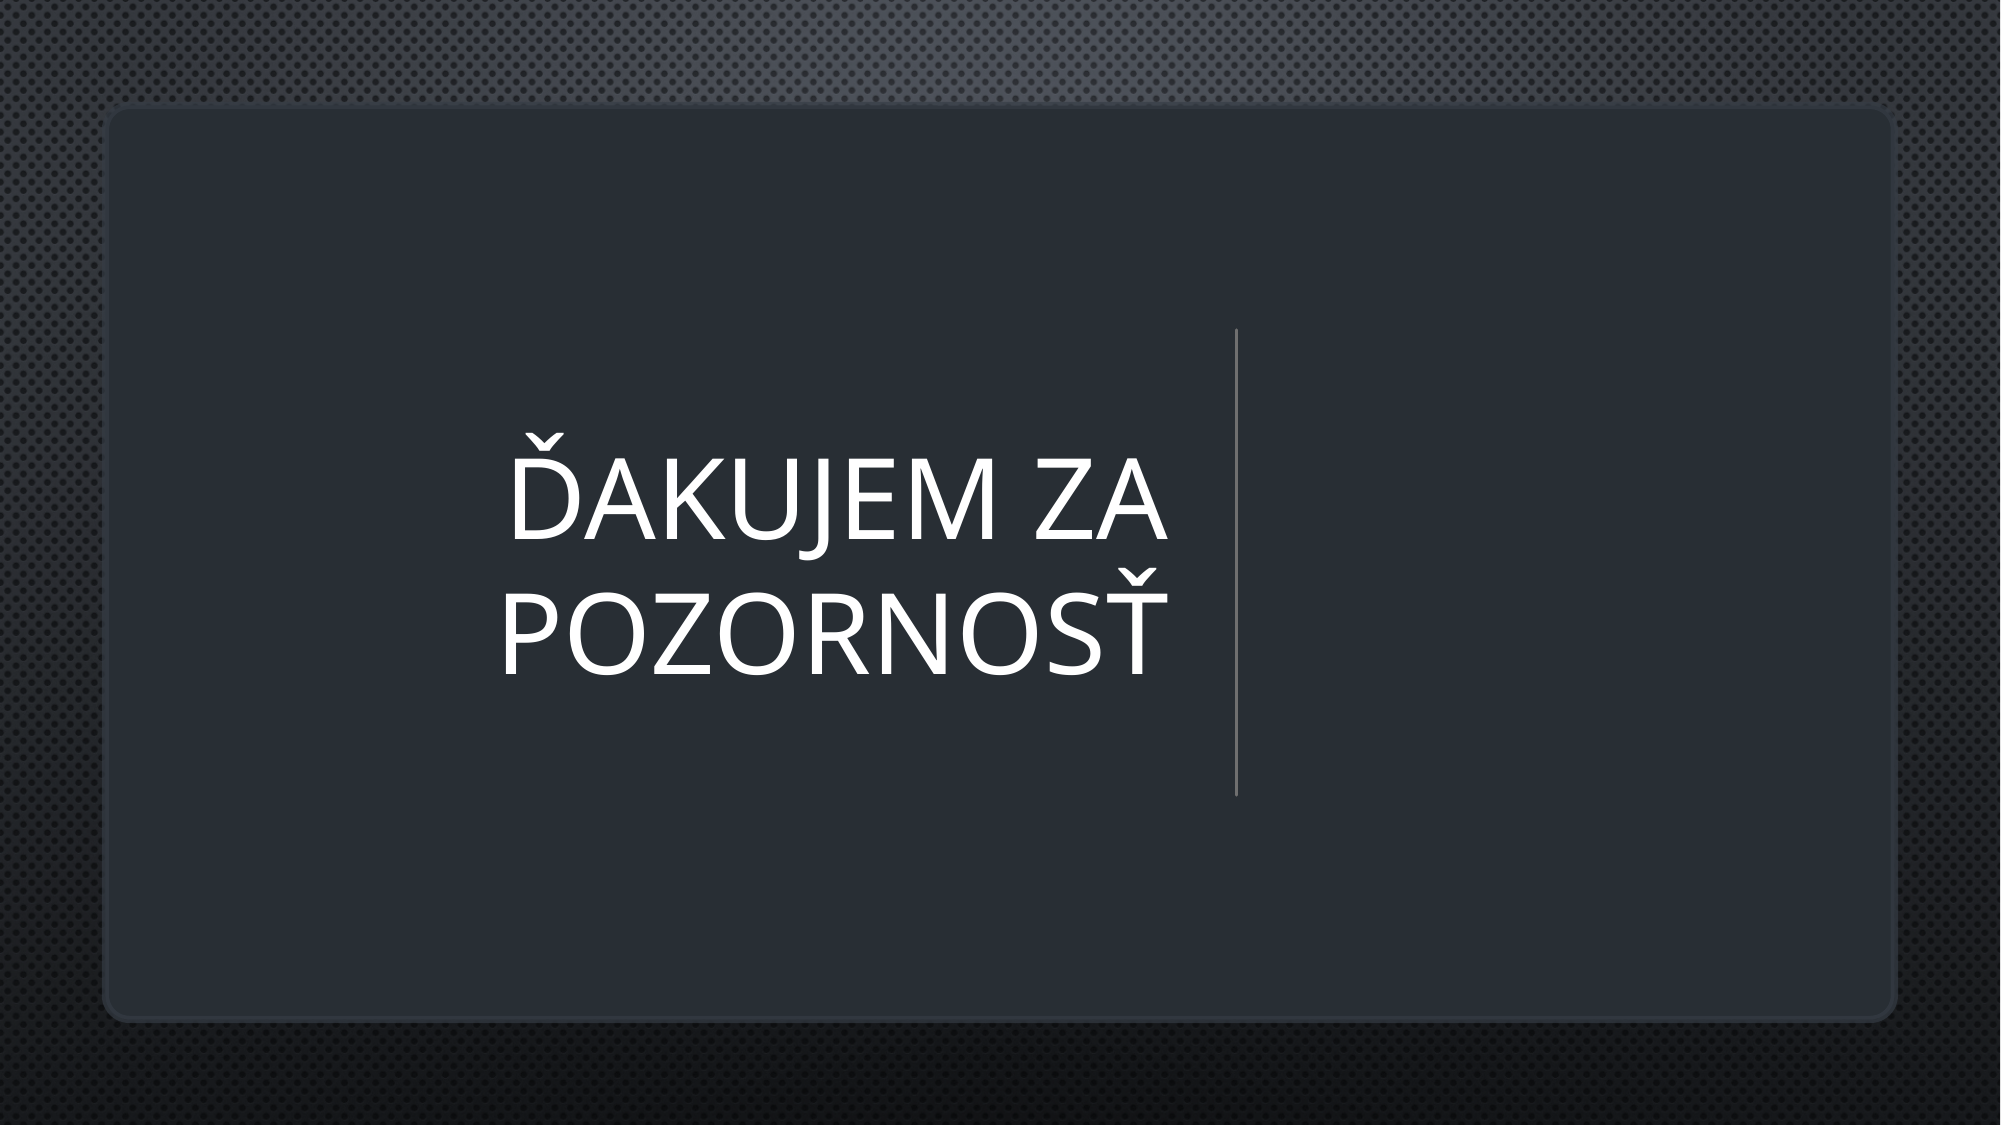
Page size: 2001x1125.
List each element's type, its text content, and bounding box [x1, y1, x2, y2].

text_box [103, 103, 1896, 1021]
title Ďakujem za pozornosť [187, 158, 1184, 966]
